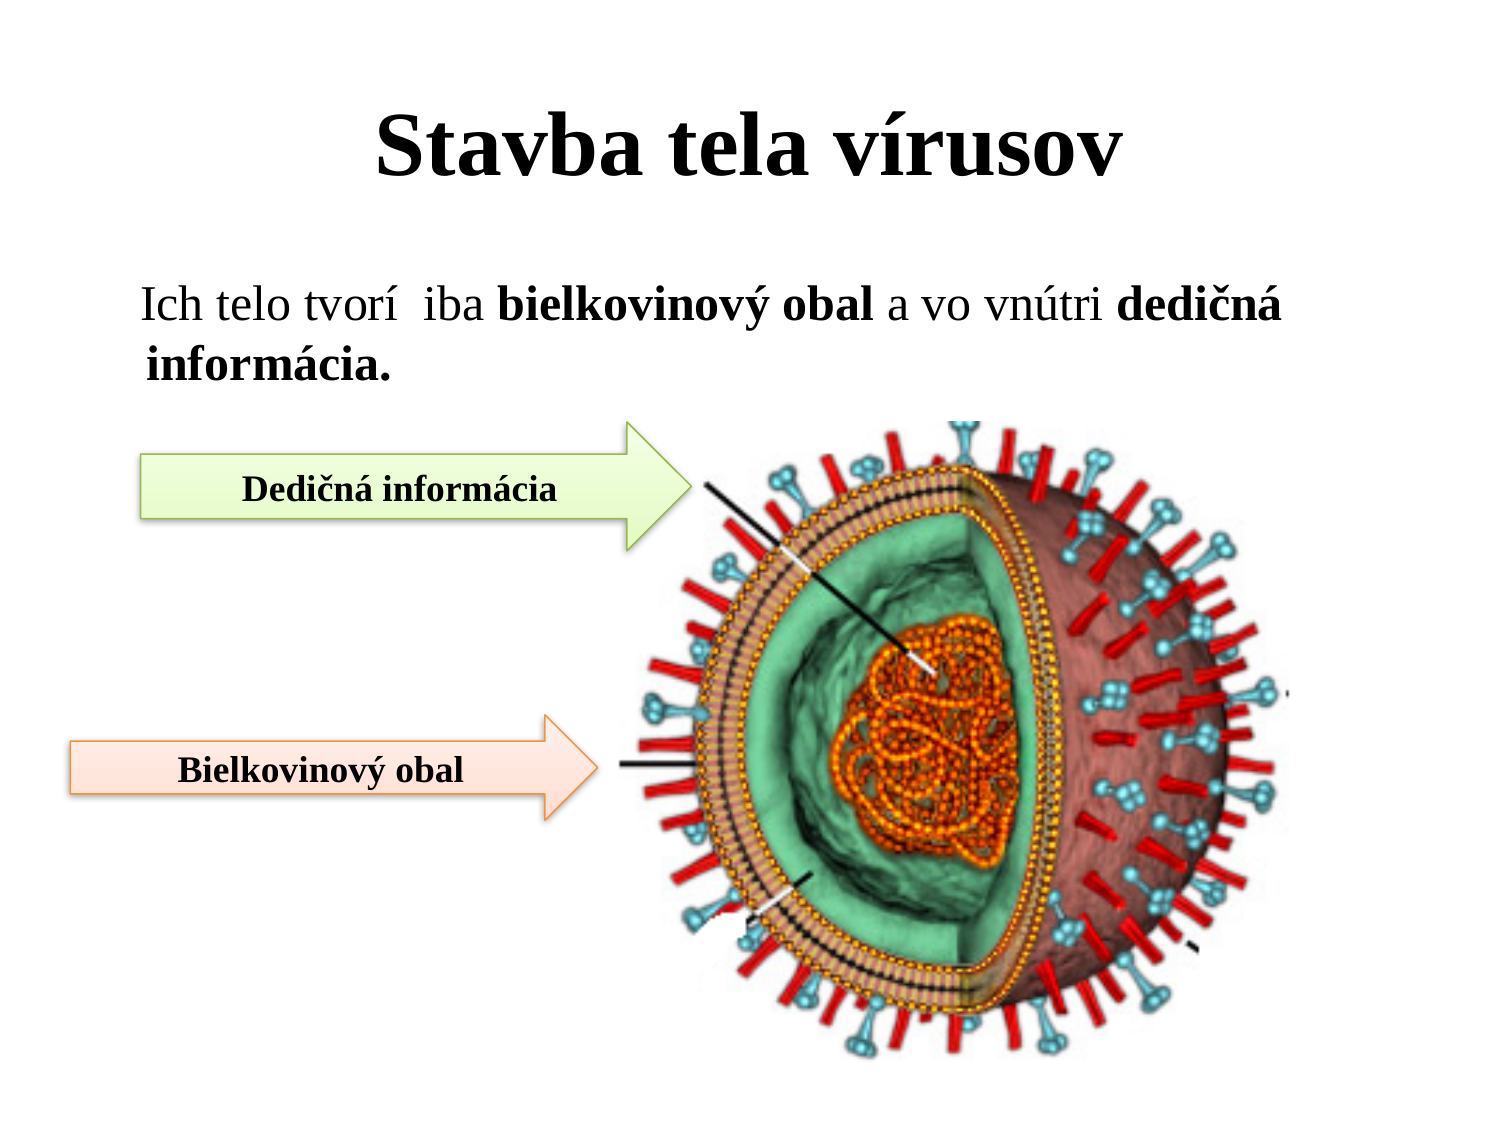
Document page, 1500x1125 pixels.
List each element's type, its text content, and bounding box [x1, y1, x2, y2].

list Ich telo tvorí iba bielkovinový obal a vo vnútri dedičná informácia. [75, 262, 1425, 1005]
picture [580, 421, 1360, 1105]
title Stavba tela vírusov [75, 45, 1425, 233]
text_box Bielkovinový obal [69, 714, 575, 821]
text_box Dedičná informácia [139, 453, 575, 520]
